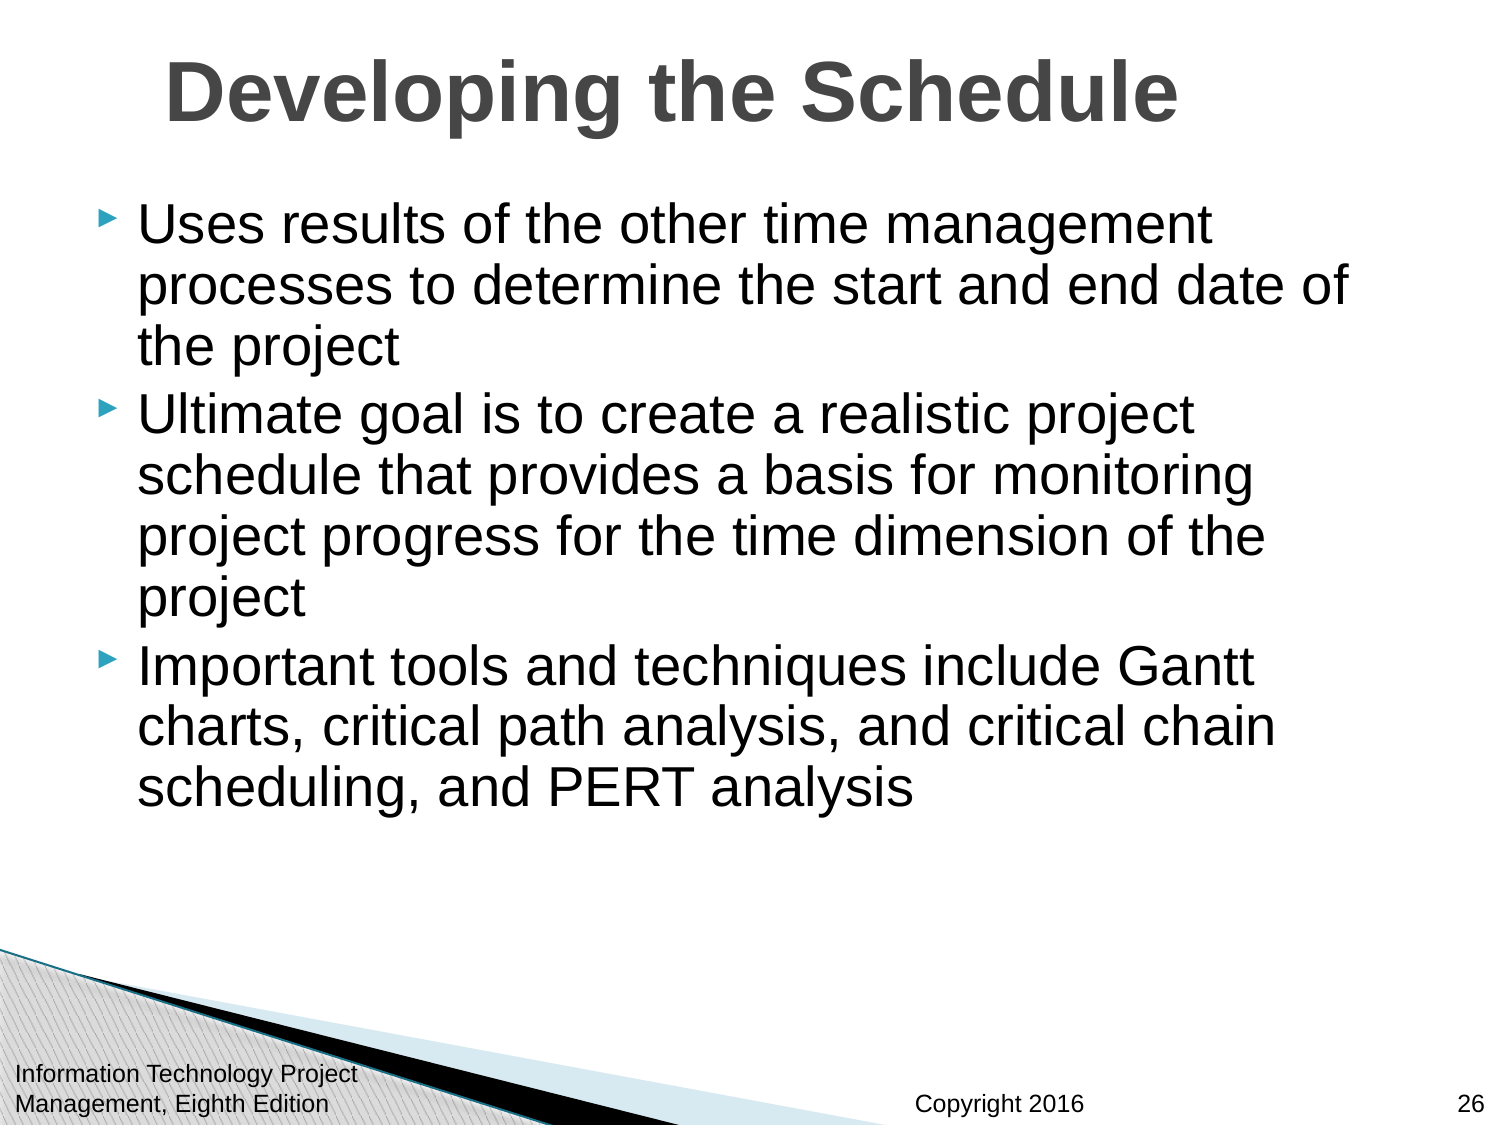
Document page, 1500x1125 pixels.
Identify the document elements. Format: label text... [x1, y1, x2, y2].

slide_number 26 [1408, 1065, 1500, 1125]
list Uses results of the other time management processes to determine the start and end date of the project Ultimate goal is to create a realistic project schedule that provides a basis for monitoring project progress for the time dimension of the project Important tools and techniques include Gantt charts, critical path analysis, and critical chain scheduling, and PERT analysis [62, 187, 1406, 974]
title Developing the Schedule [150, 0, 1500, 175]
